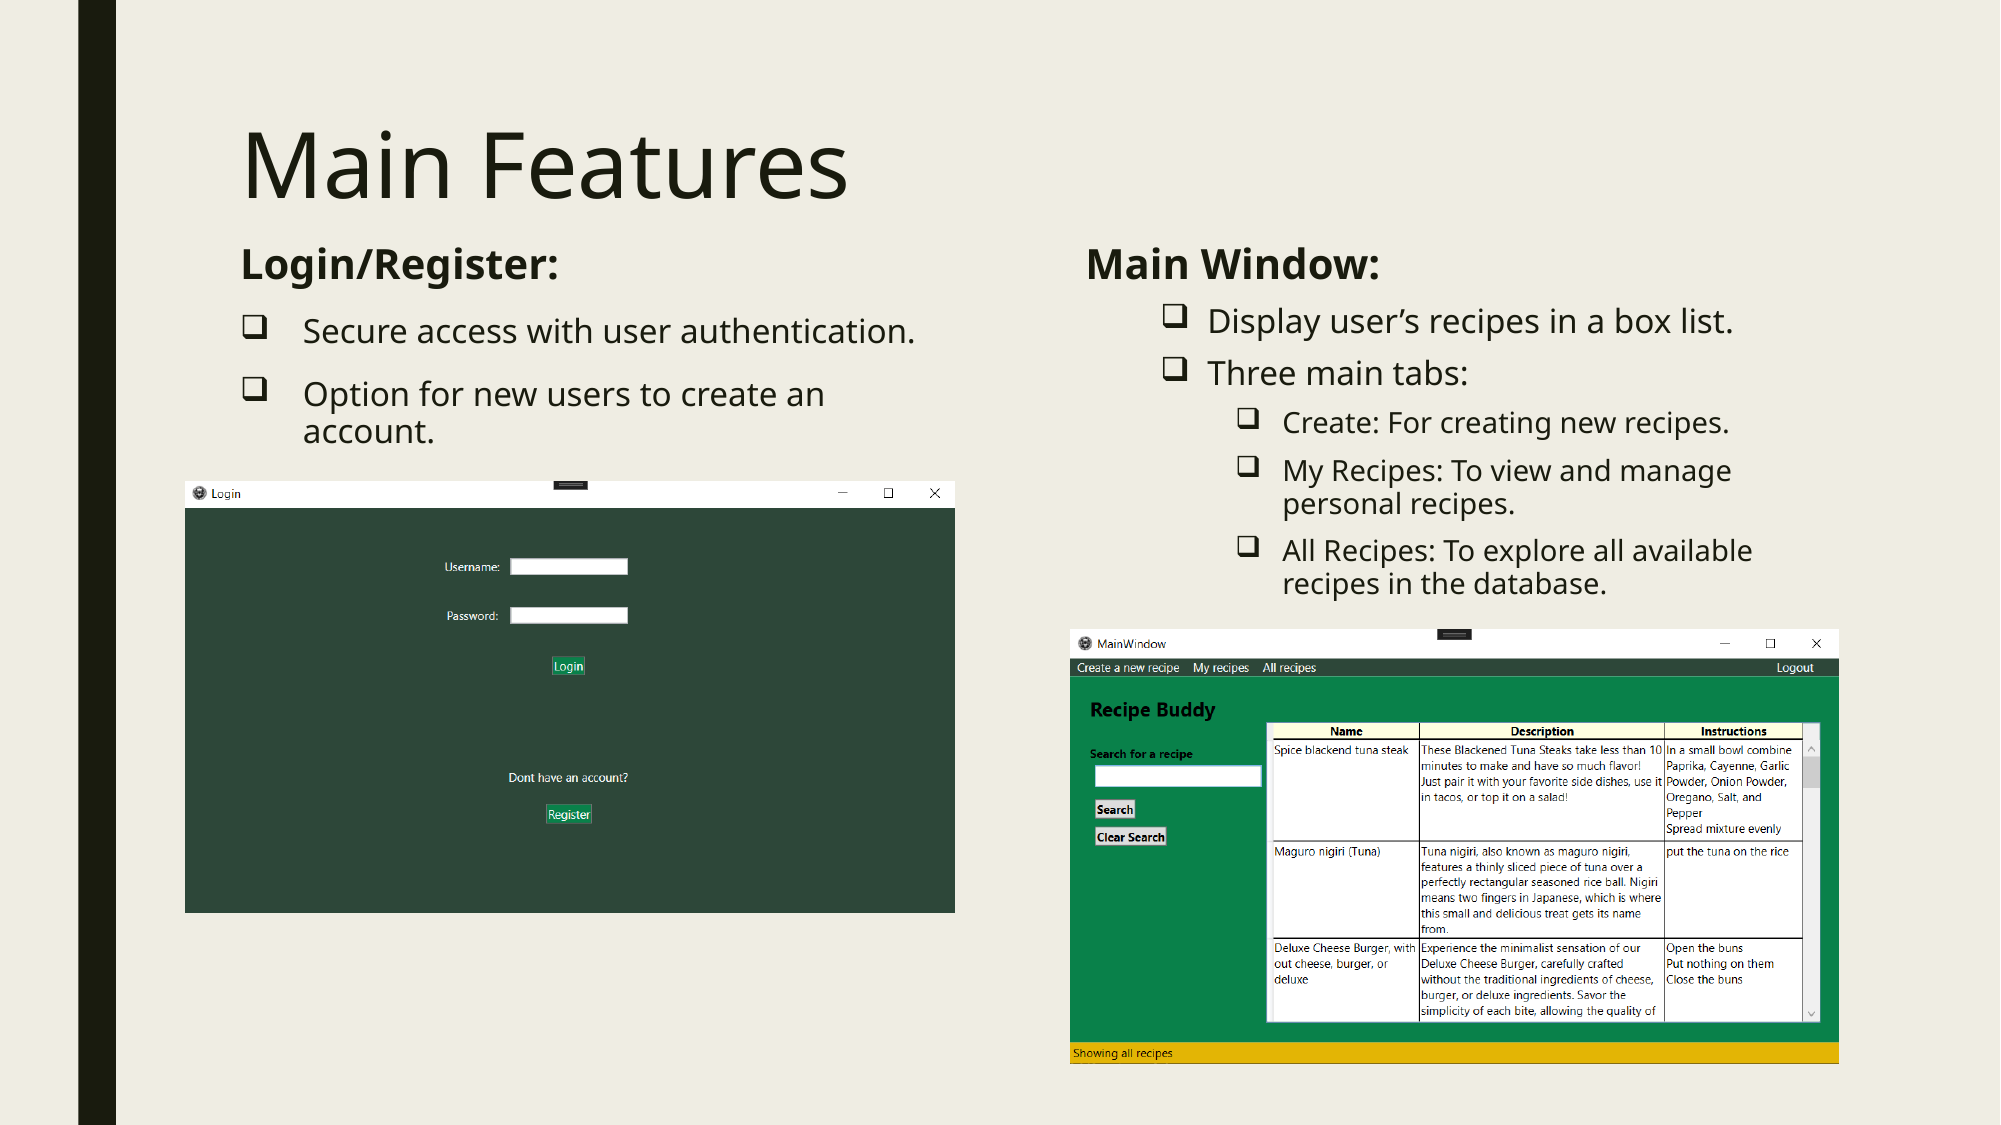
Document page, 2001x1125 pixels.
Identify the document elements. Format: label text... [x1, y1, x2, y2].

title Main Features [225, 112, 1800, 357]
picture [185, 481, 955, 913]
list Main Window: Display user’s recipes in a box list. Three main tabs: Create: For creating new recipes. My Recipes: To view and manage personal recipes. All Recipes: To explore all available recipes in the database. [1070, 234, 1801, 629]
list Login/Register: Secure access with user authentication. Option for new users to create an account. [224, 234, 955, 481]
picture [1070, 629, 1840, 1064]
